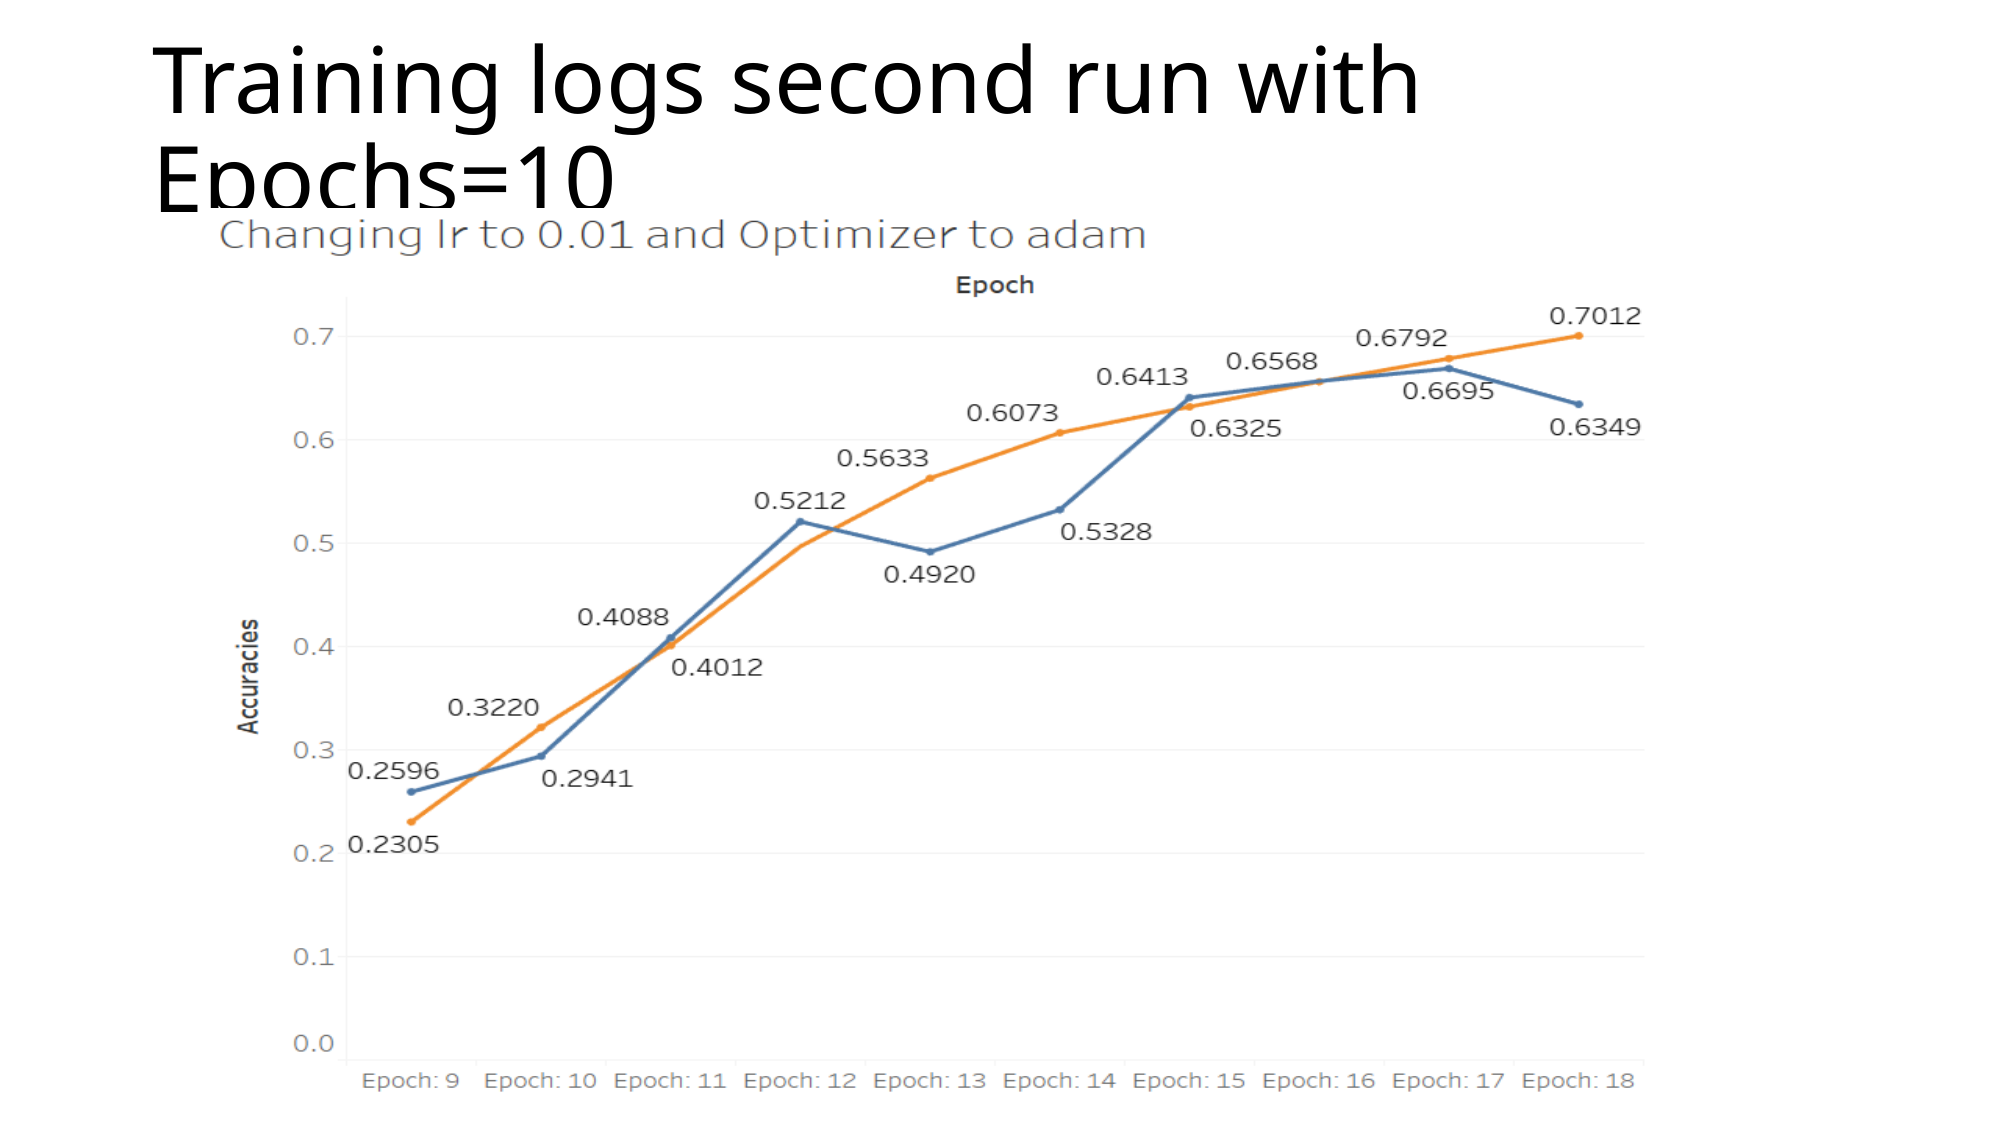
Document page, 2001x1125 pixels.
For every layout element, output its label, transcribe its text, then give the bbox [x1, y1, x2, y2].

picture [210, 208, 1790, 1106]
title Training logs second run with Epochs=10 [137, 59, 1863, 208]
